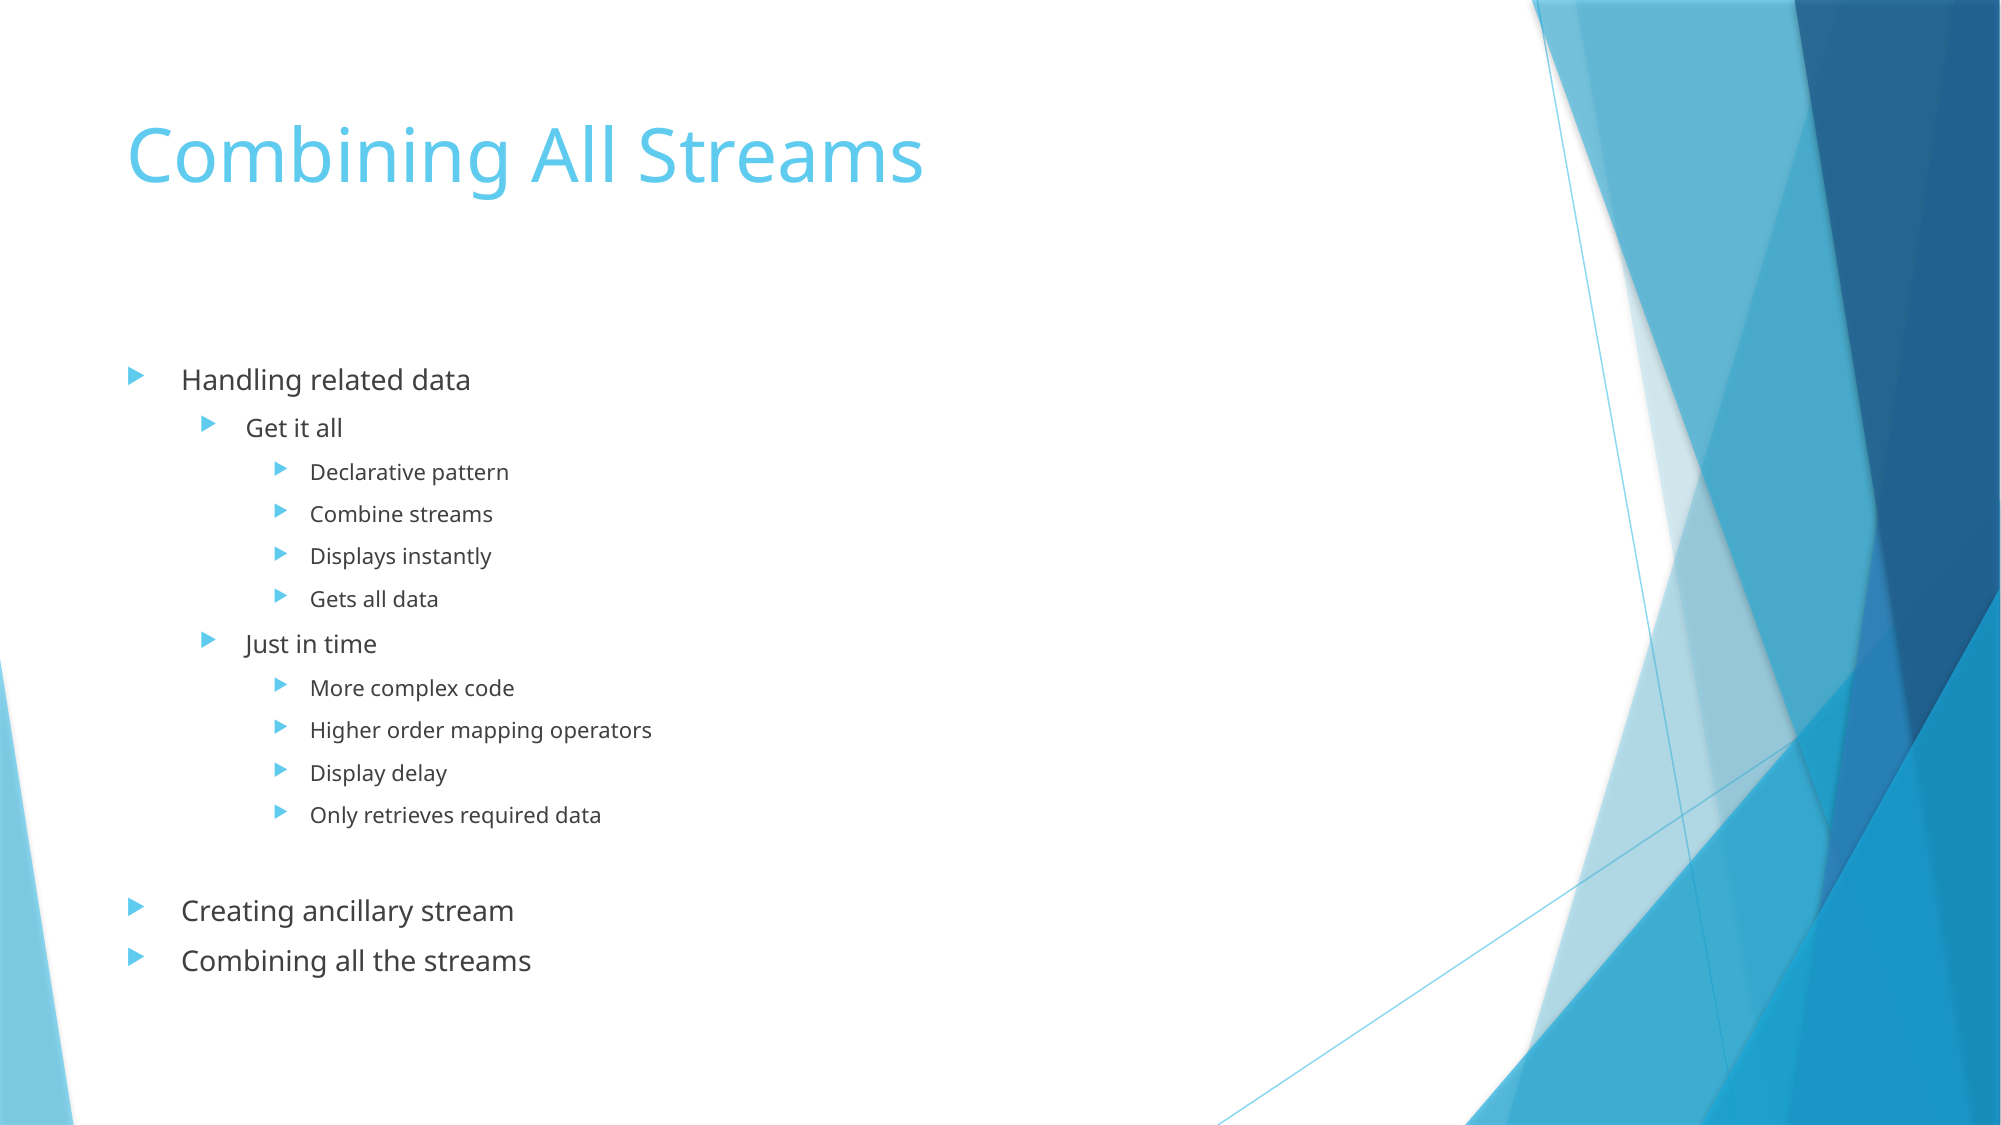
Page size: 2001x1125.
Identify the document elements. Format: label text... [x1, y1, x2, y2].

title Combining All Streams [111, 99, 1522, 317]
list Handling related data Get it all Declarative pattern Combine streams Displays instantly Gets all data Just in time More complex code Higher order mapping operators Display delay Only retrieves required data Creating ancillary stream Combining all the streams [111, 354, 1522, 992]
